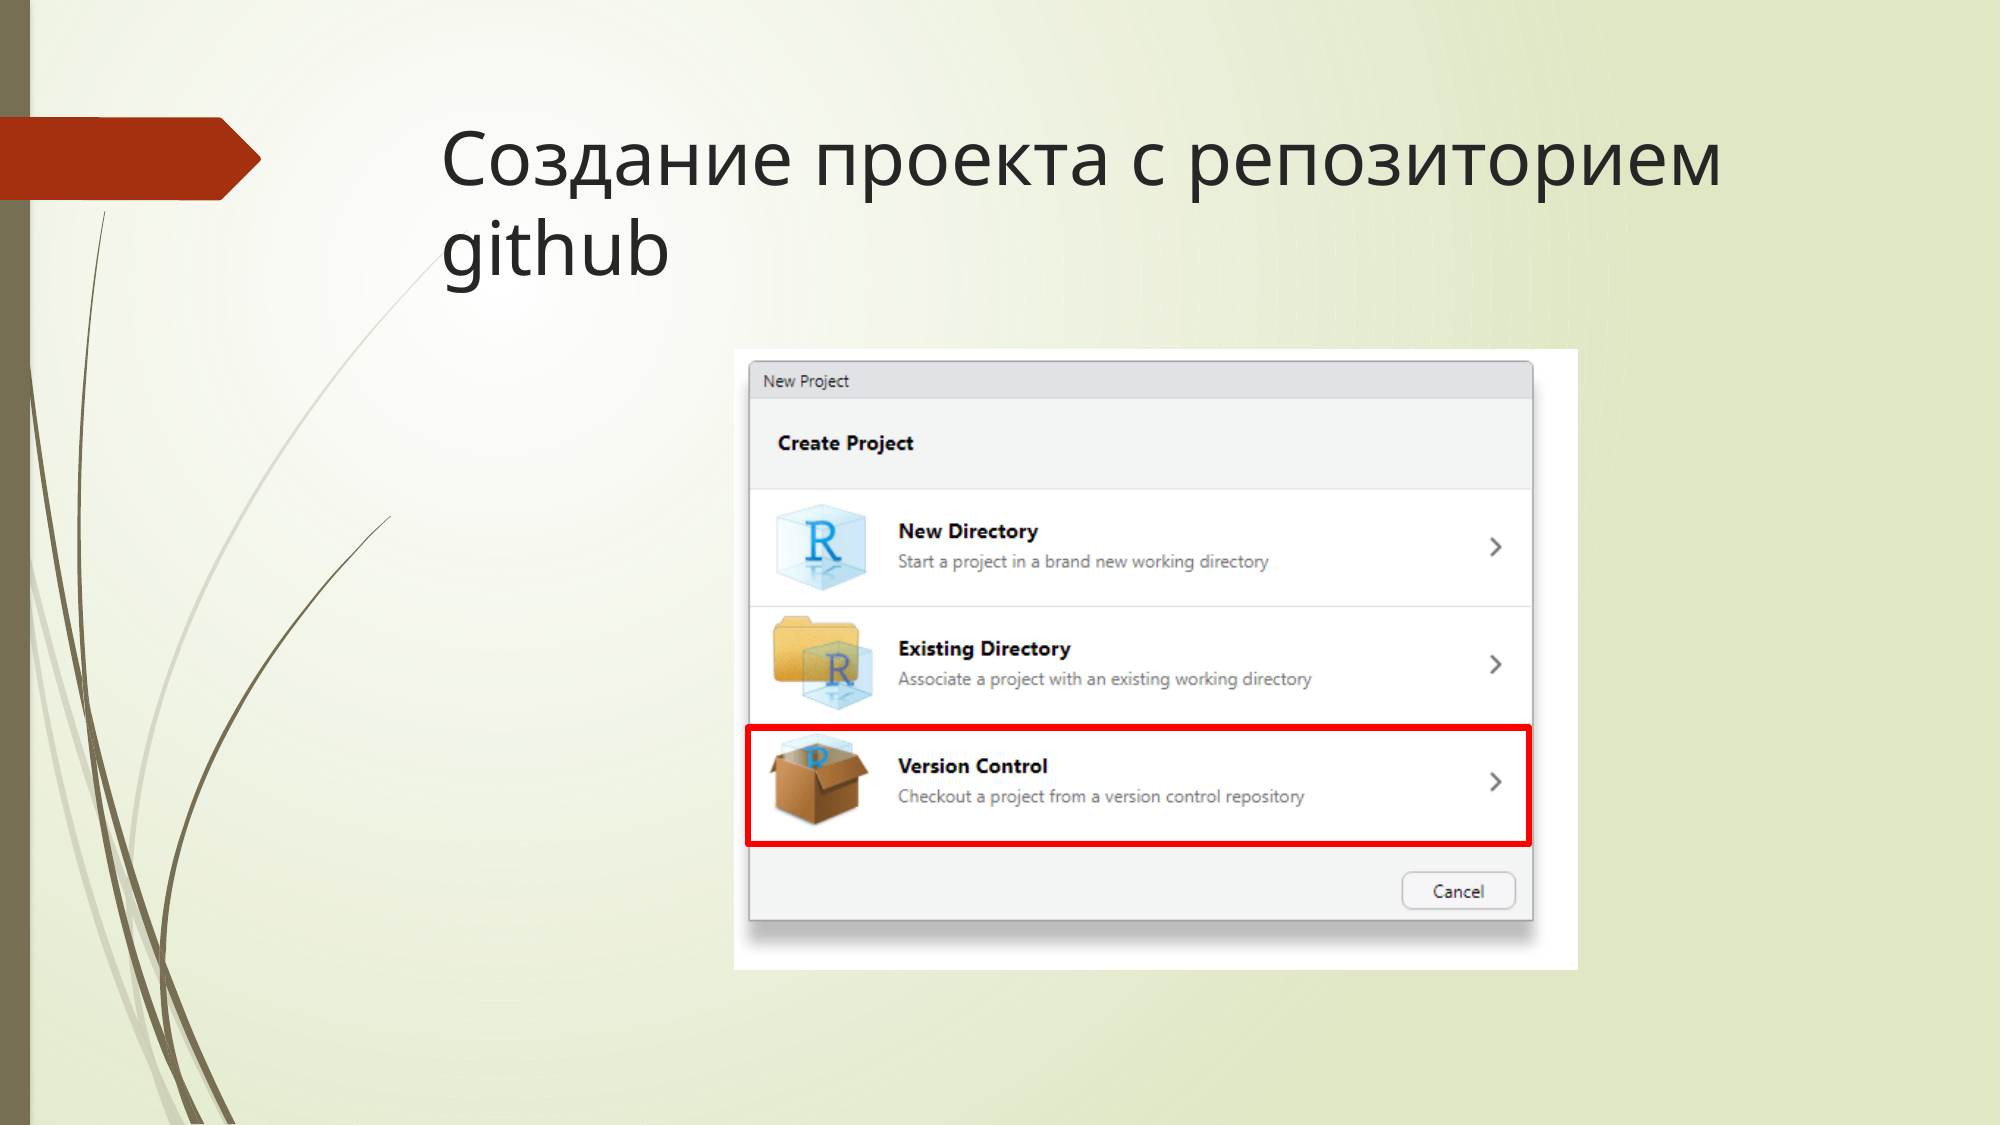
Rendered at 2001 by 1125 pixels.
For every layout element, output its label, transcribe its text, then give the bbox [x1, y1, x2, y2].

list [734, 349, 1578, 971]
title Создание проекта с репозиторием github [425, 102, 1888, 313]
